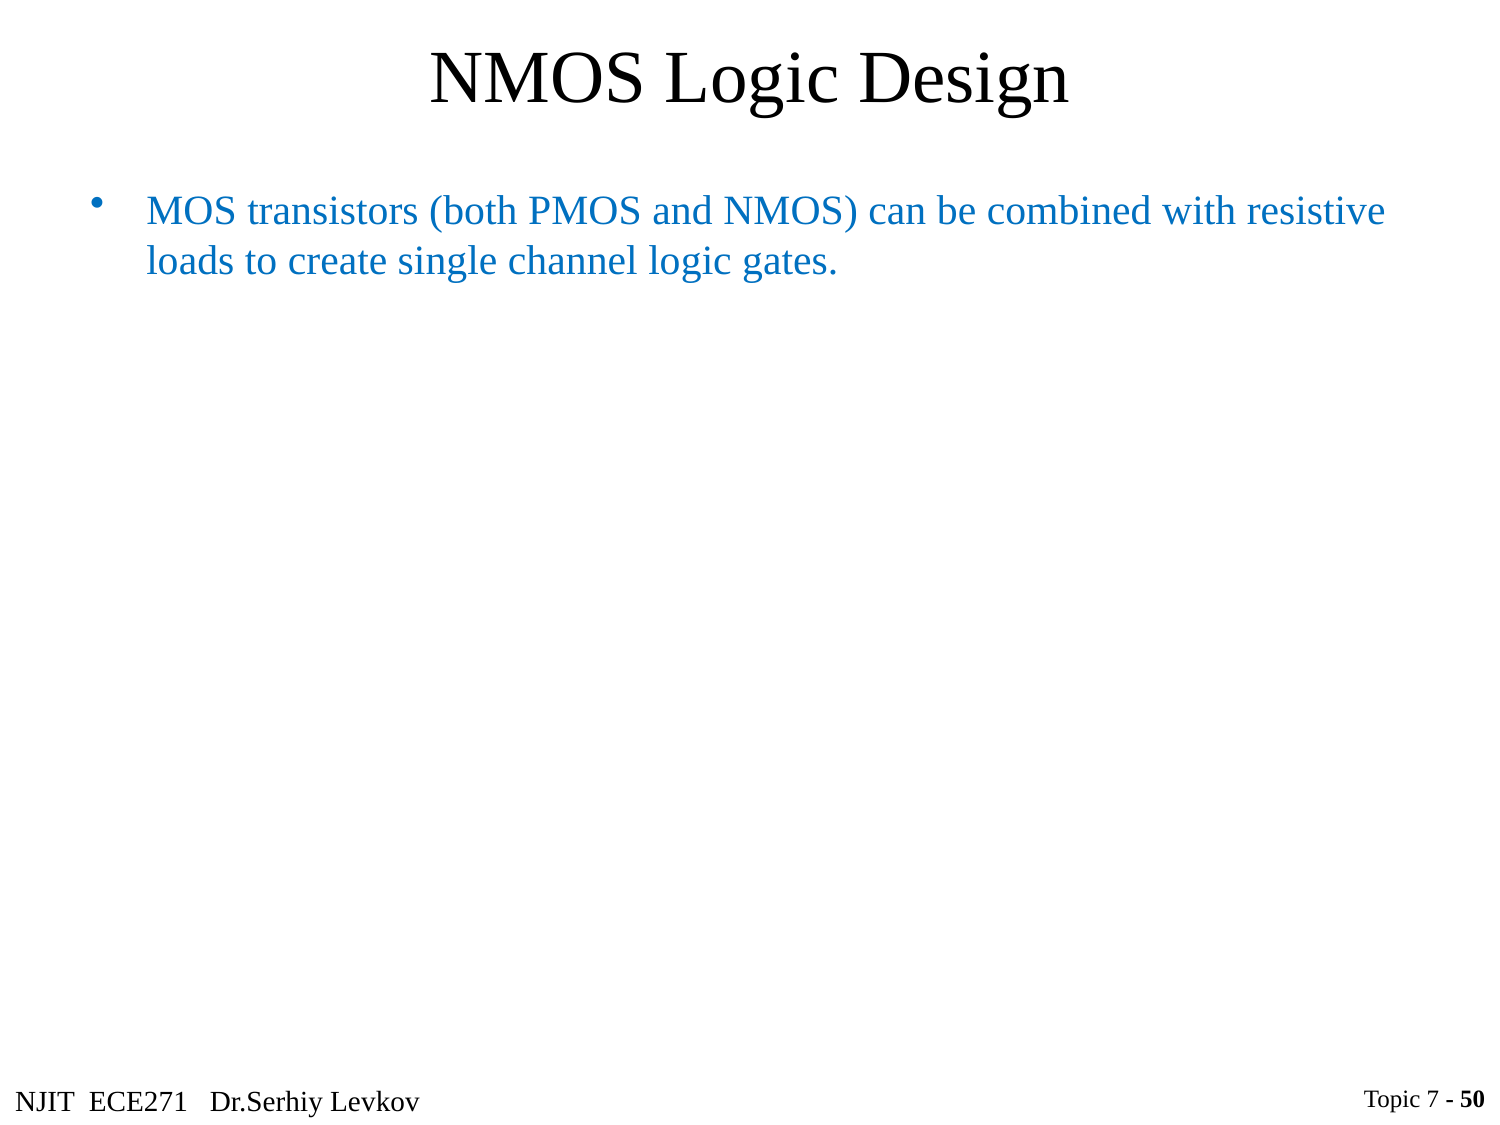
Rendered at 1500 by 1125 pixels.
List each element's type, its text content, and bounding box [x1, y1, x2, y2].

title NMOS Logic Design [112, 0, 1388, 163]
list MOS transistors (both PMOS and NMOS) can be combined with resistive loads to create single channel logic gates. [74, 174, 1426, 1088]
slide_number Topic 7 - 50 [1187, 1074, 1500, 1116]
footer NJIT ECE271 Dr.Serhiy Levkov [0, 1074, 476, 1114]
